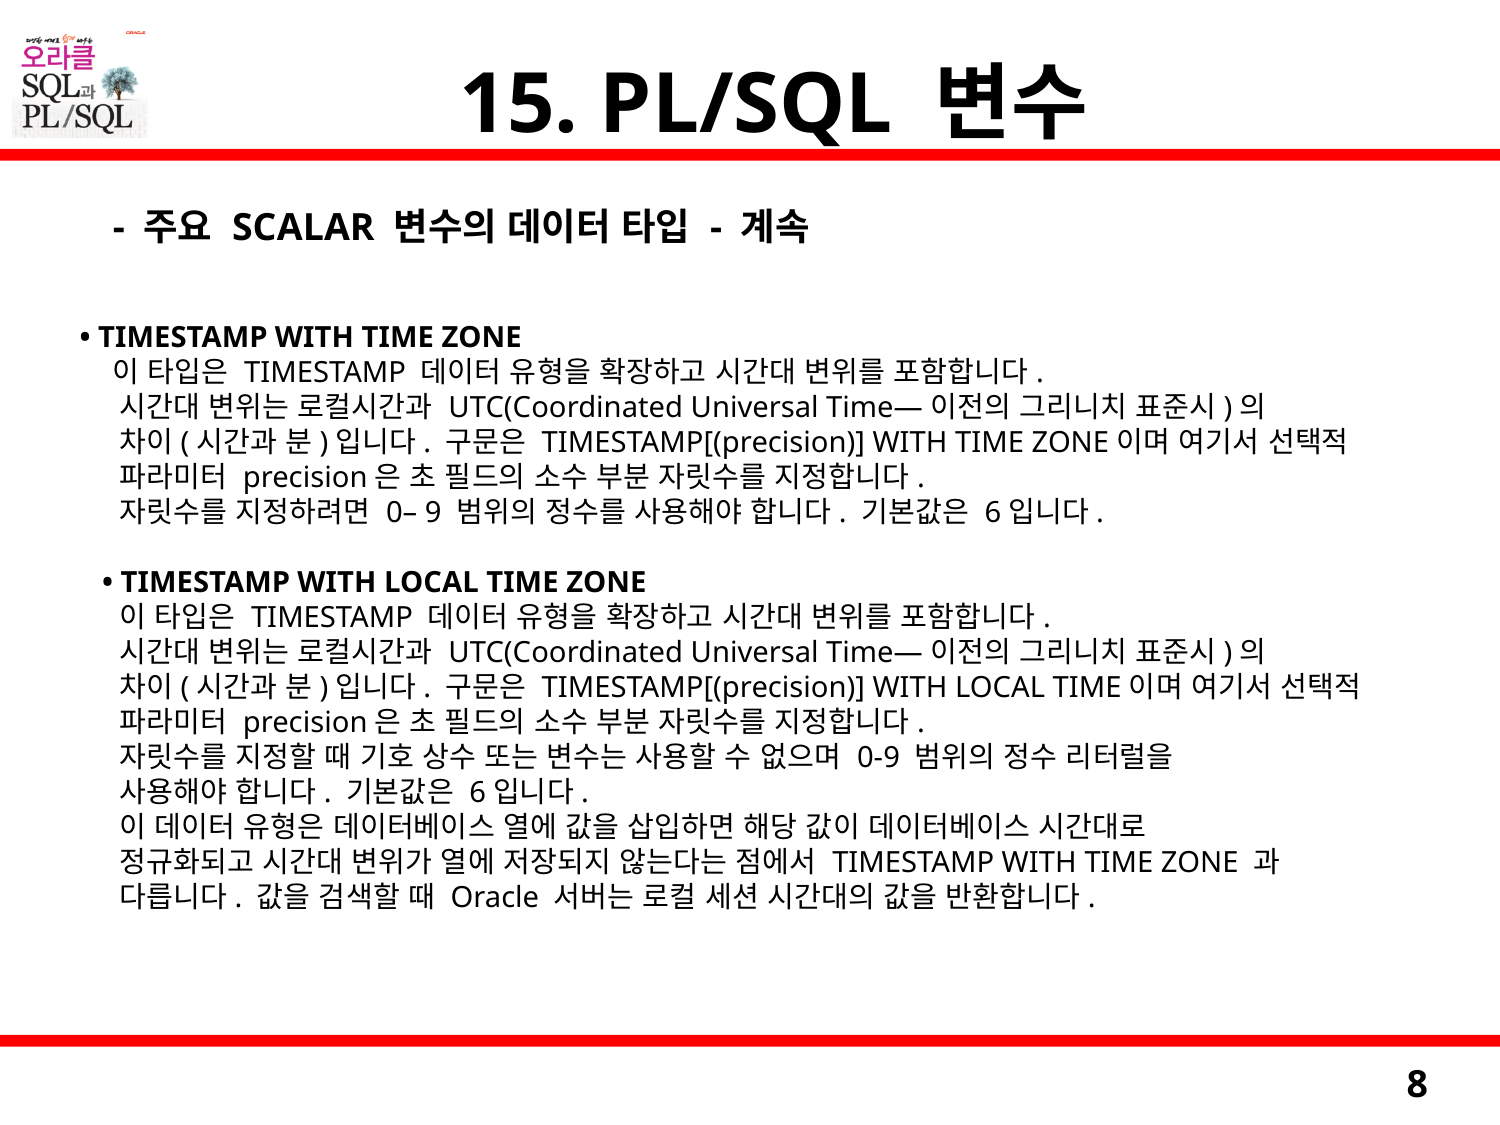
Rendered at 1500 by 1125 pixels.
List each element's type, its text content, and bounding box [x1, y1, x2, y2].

text_box [0, 1033, 1500, 1049]
text_box 15. PL/SQL 변수 [204, 0, 1343, 151]
picture [11, 19, 148, 138]
text_box - 주요 SCALAR 변수의 데이터 타입 - 계속 [63, 182, 870, 265]
text_box [0, 147, 1500, 163]
text_box 8 [1362, 1056, 1473, 1108]
text_box • TIMESTAMP WITH TIME ZONE 이 타입은 TIMESTAMP 데이터 유형을 확장하고 시간대 변위를 포함합니다. 시간대 변위는 로컬시간과 UTC(Coordinated Universal Time—이전의 그리니치 표준시)의 차이(시간과 분)입니다. 구문은 TIMESTAMP[(precision)] WITH TIME ZONE이며 여기서 선택적 파라미터 precision은 초 필드의 소수 부분 자릿수를 지정합니다. 자릿수를 지정하려면 0– 9 범위의 정수를 사용해야 합니다. 기본값은 6입니다. • TIMESTAMP WITH LOCAL TIME ZONE 이 타입은 TIMESTAMP 데이터 유형을 확장하고 시간대 변위를 포함합니다. 시간대 변위는 로컬시간과 UTC(Coordinated Universal Time—이전의 그리니치 표준시)의 차이(시간과 분)입니다. 구문은 TIMESTAMP[(precision)] WITH LOCAL TIME이며 여기서 선택적 파라미터 precision은 초 필드의 소수 부분 자릿수를 지정합니다. 자릿수를 지정할 때 기호 상수 또는 변수는 사용할 수 없으며 0-9 범위의 정수 리터럴을 사용해야 합니다. 기본값은 6입니다. 이 데이터 유형은 데이터베이스 열에 값을 삽입하면 해당 값이 데이터베이스 시간대로 정규화되고 시간대 변위가 열에 저장되지 않는다는 점에서 TIMESTAMP WITH TIME ZONE 과 다릅니다. 값을 검색할 때 Oracle 서버는 로컬 세션 시간대의 값을 반환합니다. [63, 265, 1437, 1002]
